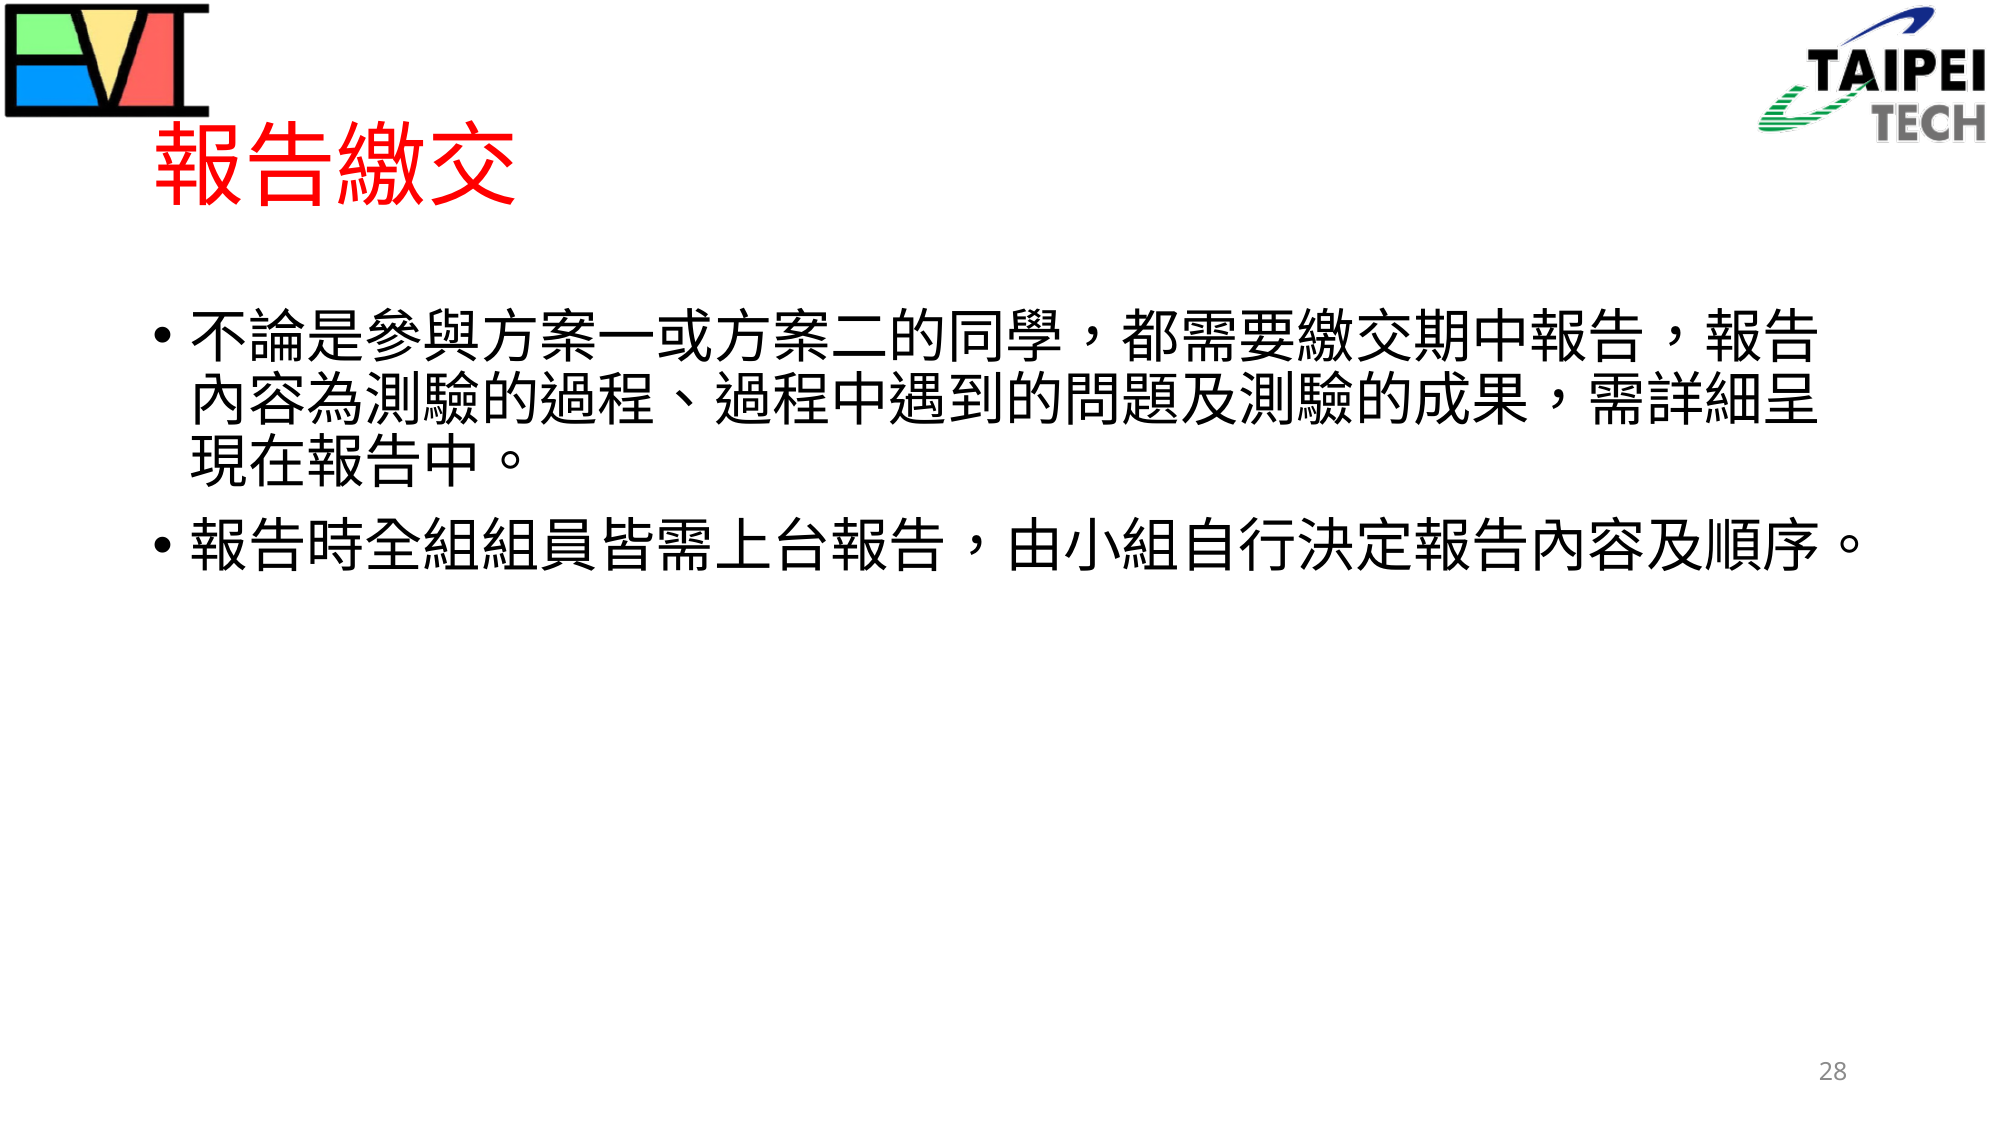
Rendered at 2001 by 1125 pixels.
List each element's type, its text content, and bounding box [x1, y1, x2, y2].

picture [0, 0, 215, 121]
list 不論是參與方案一或方案二的同學，都需要繳交期中報告，報告內容為測驗的過程、過程中遇到的問題及測驗的成果，需詳細呈現在報告中。 報告時全組組員皆需上台報告，由小組自行決定報告內容及順序。 [137, 299, 1863, 1014]
title 報告繳交 [137, 59, 1863, 278]
picture [1743, 0, 2000, 150]
slide_number 28 [1412, 1042, 1863, 1103]
